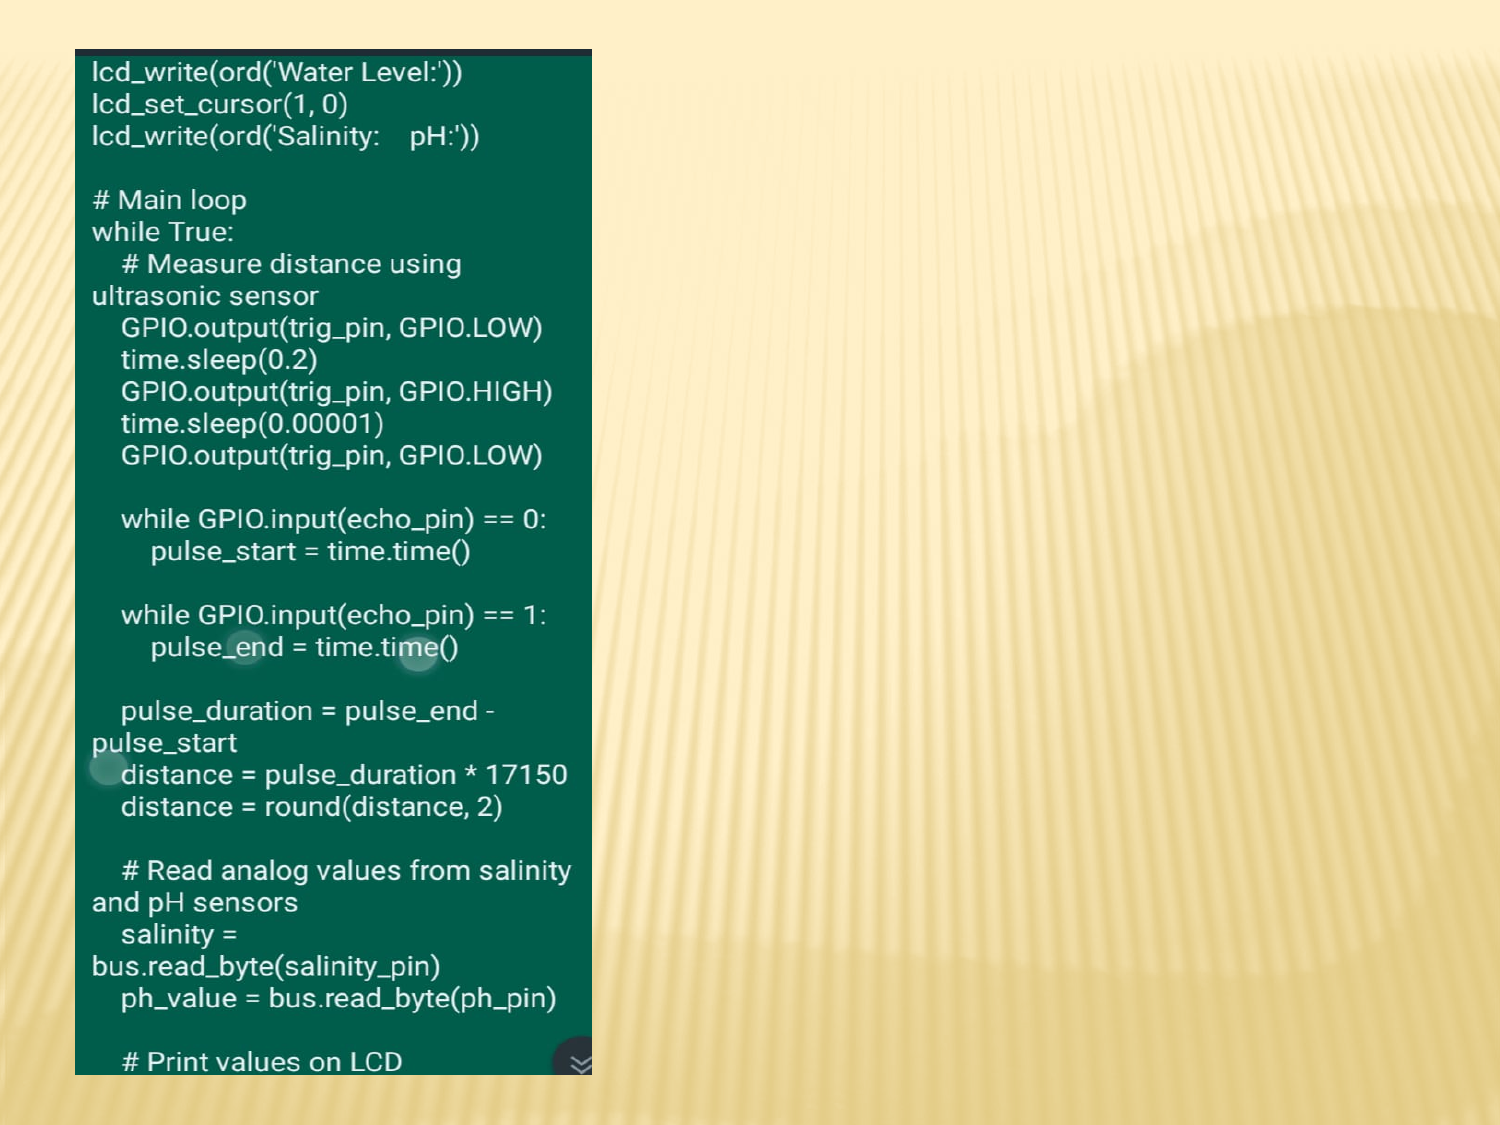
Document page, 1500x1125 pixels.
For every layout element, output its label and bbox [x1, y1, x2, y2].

picture [74, 49, 593, 1076]
